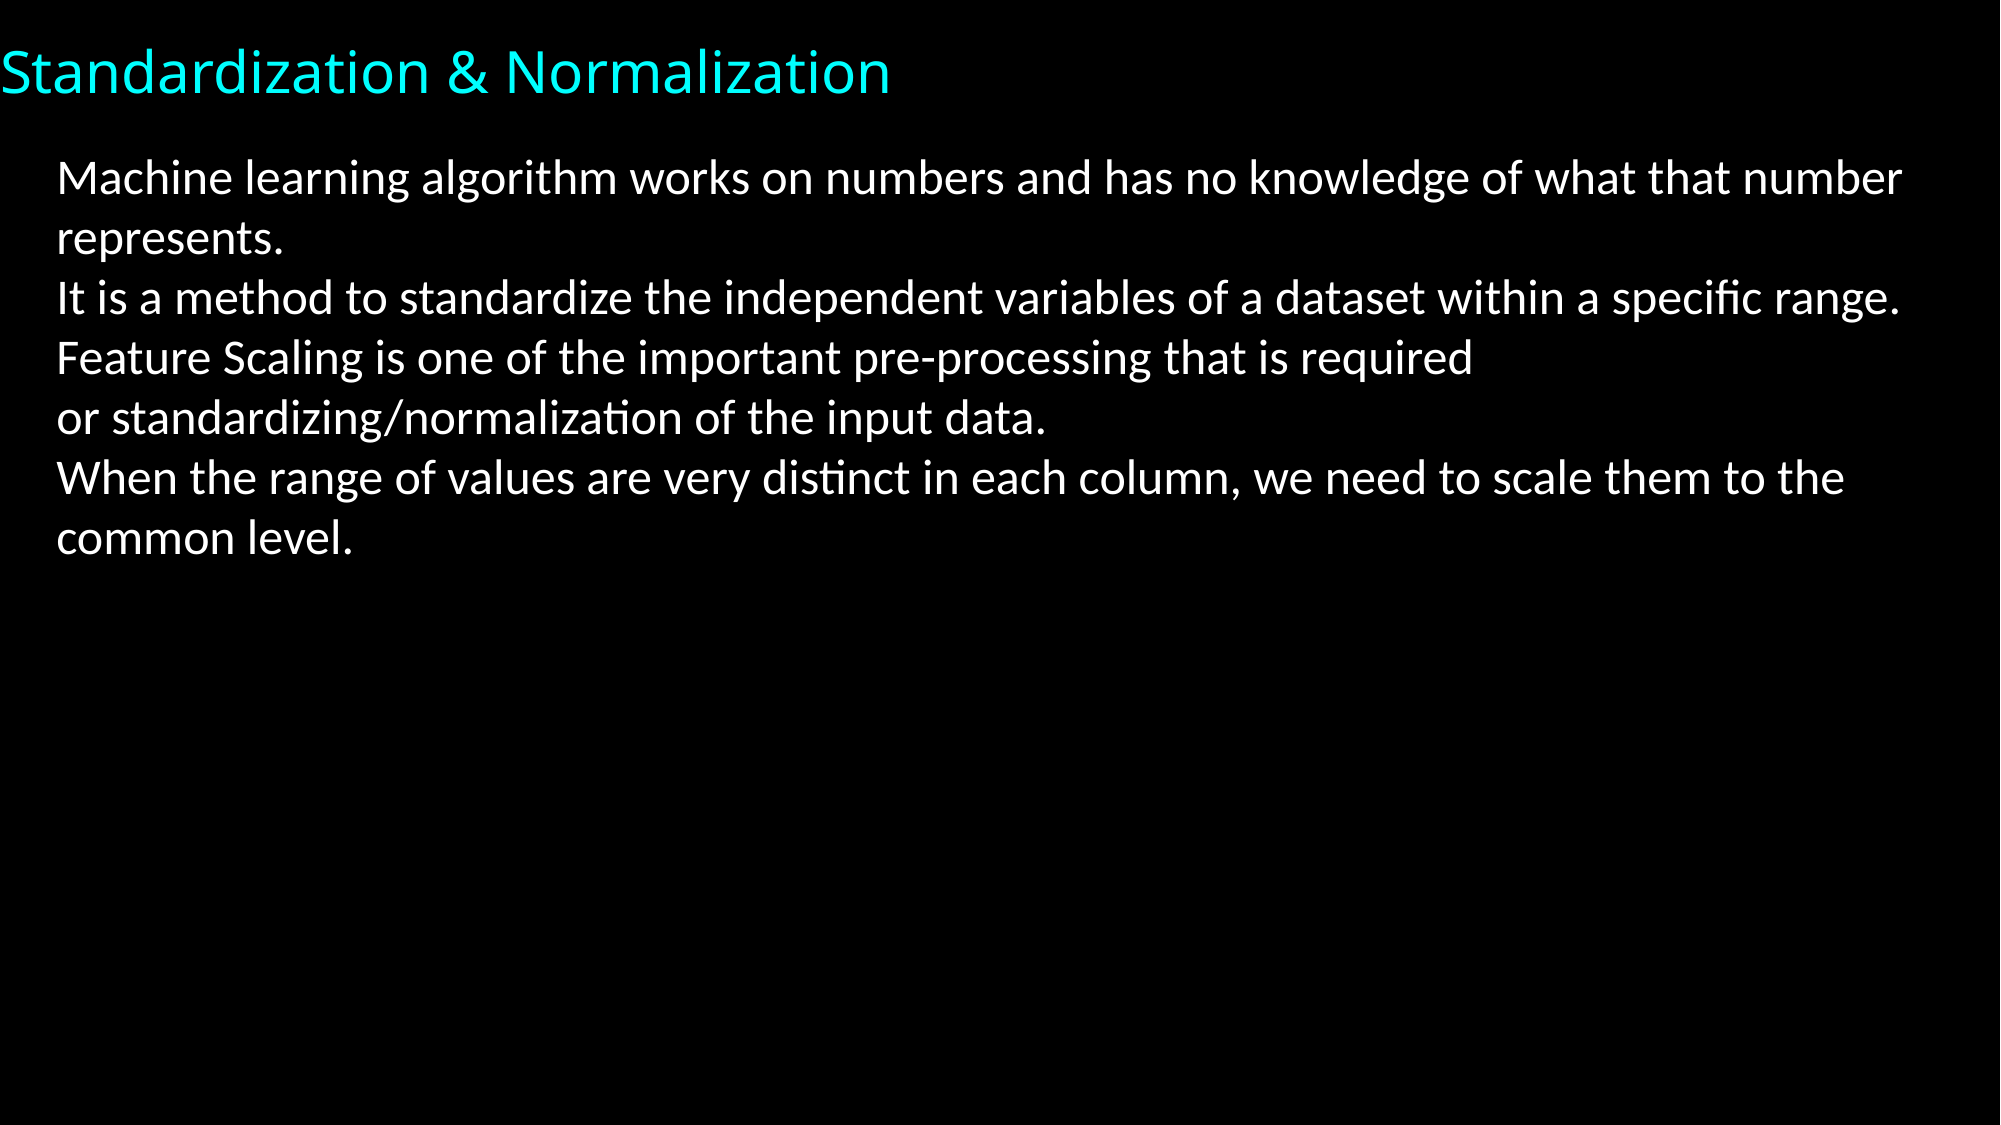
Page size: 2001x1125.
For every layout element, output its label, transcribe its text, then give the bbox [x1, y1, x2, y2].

text_box Standardization & Normalization [0, 35, 1864, 820]
text_box Machine learning algorithm works on numbers and has no knowledge of what that number represents. It is a method to standardize the independent variables of a dataset within a specific range. Feature Scaling is one of the important pre-processing that is required or standardizing/normalization of the input data. When the range of values are very distinct in each column, we need to scale them to the common level. [41, 136, 2000, 572]
